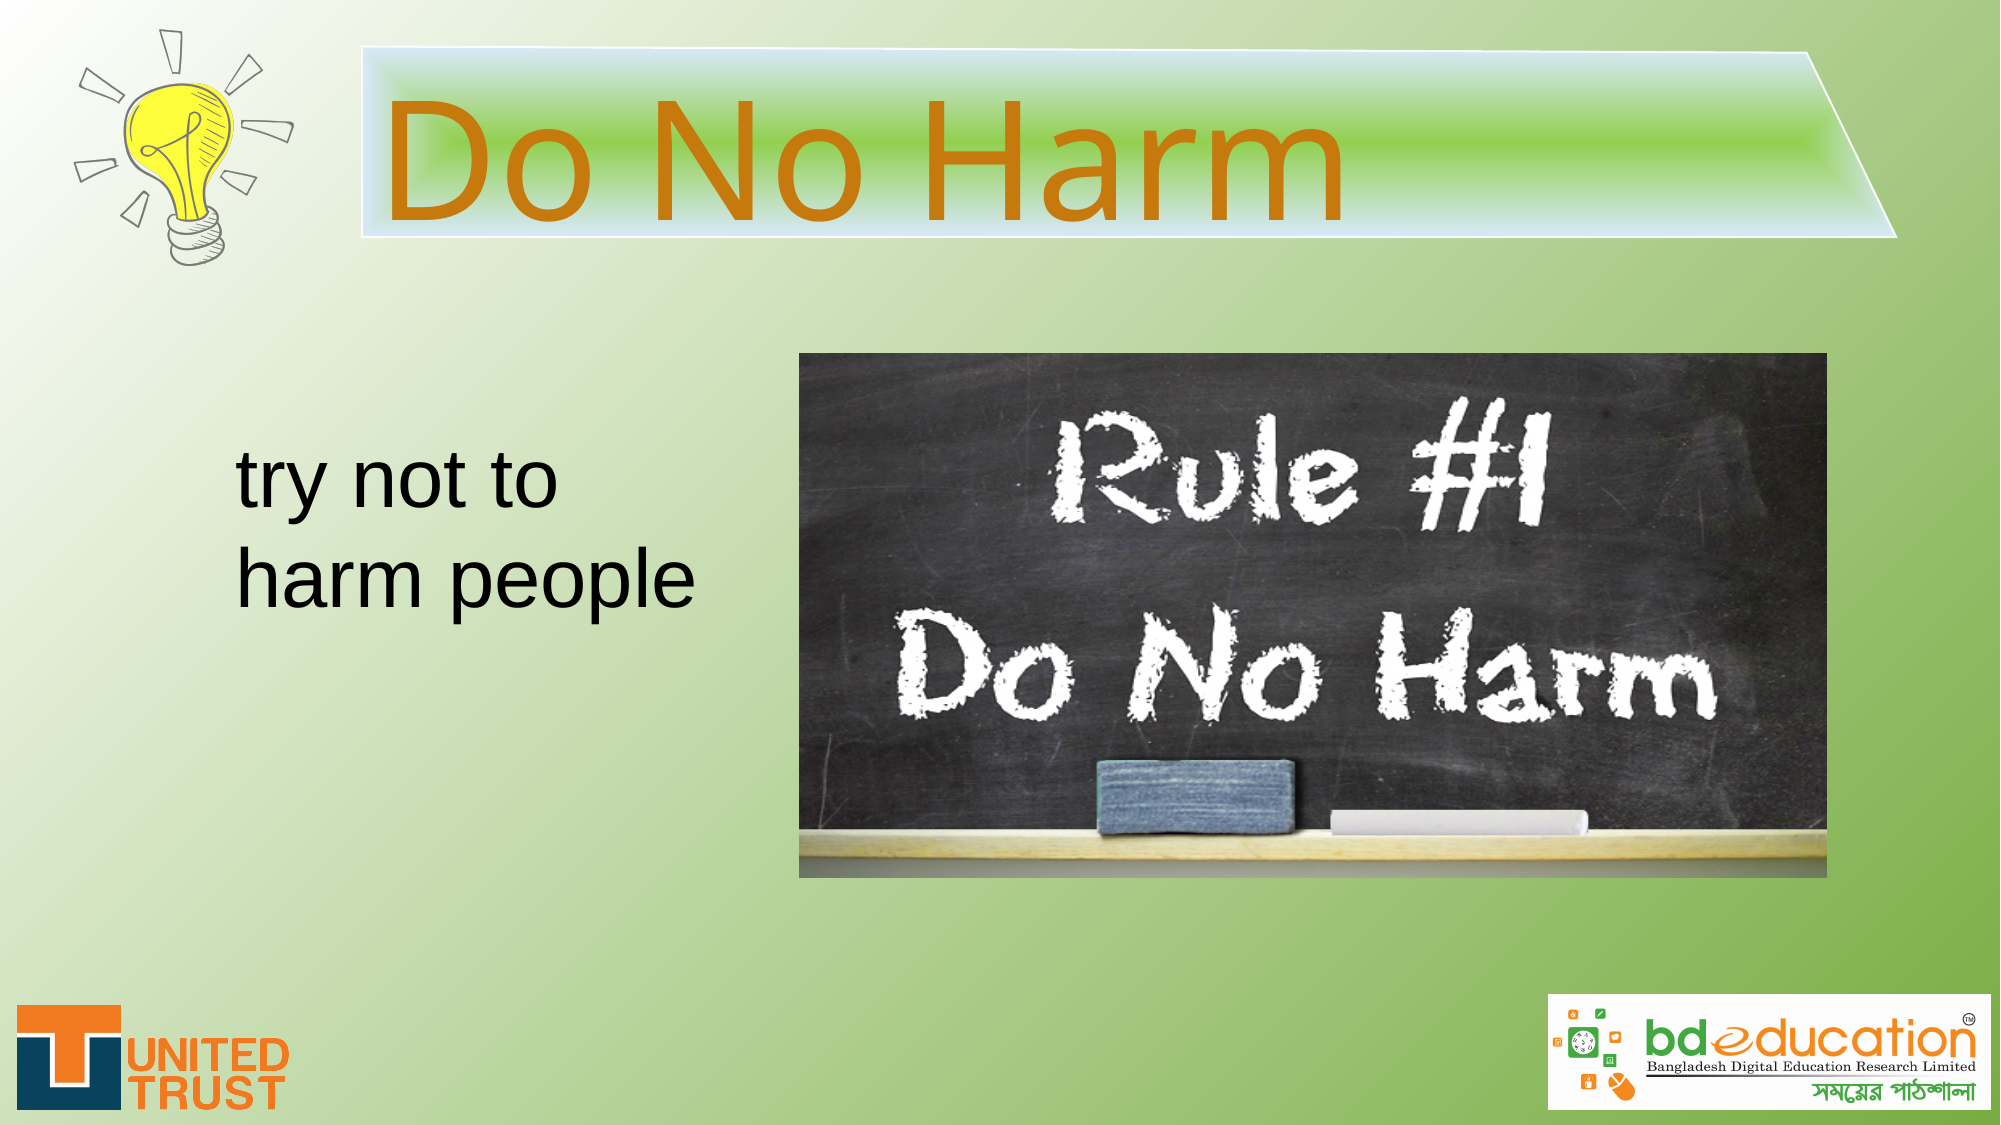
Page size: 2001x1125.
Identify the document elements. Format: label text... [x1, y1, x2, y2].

text_box try not to harm people [220, 417, 714, 632]
text_box Do No Harm [362, 46, 1922, 262]
picture [17, 0, 362, 326]
picture [799, 353, 1827, 878]
picture [17, 1005, 289, 1110]
picture [1548, 994, 1991, 1110]
